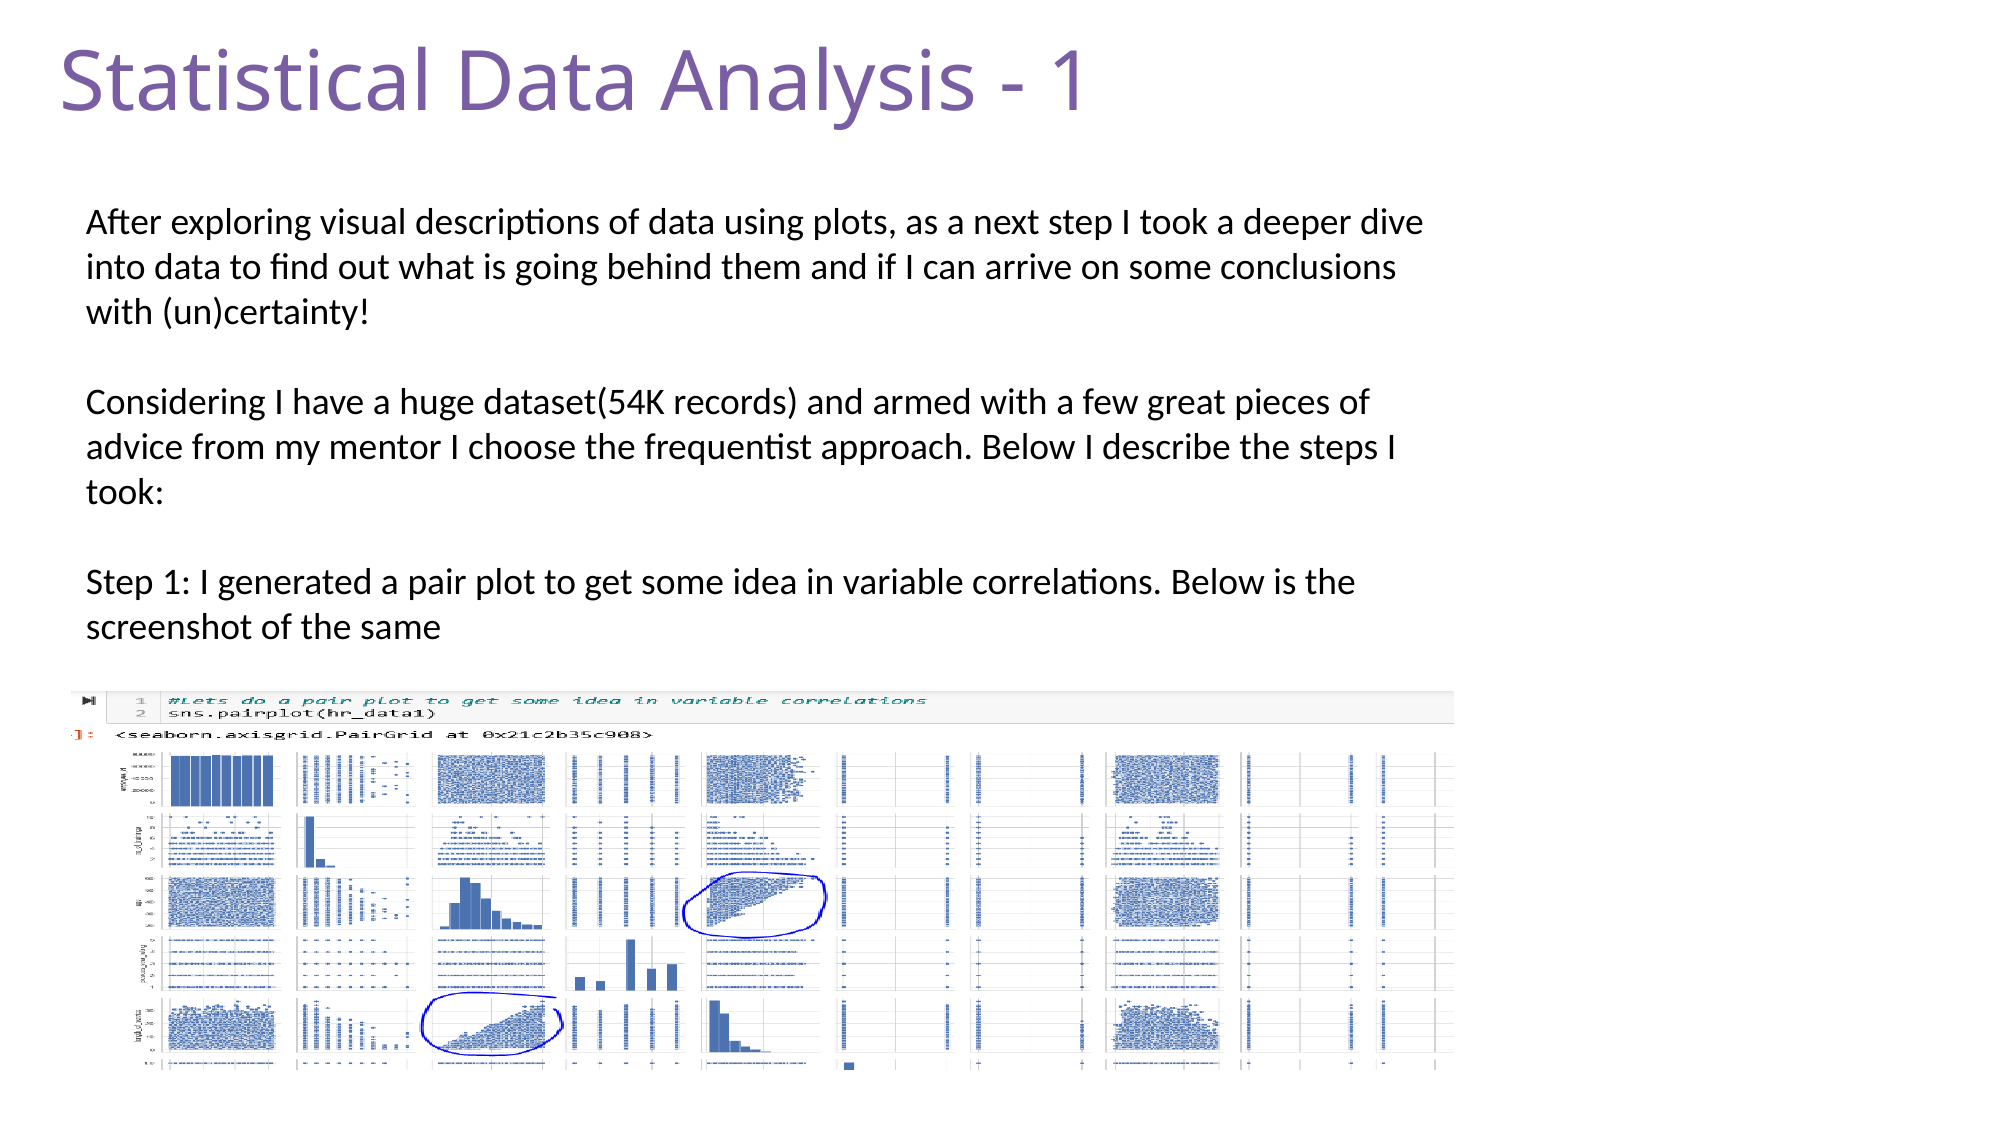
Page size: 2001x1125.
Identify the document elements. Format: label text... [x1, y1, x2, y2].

picture [70, 691, 1454, 1070]
text_box Statistical Data Analysis - 1 [45, 20, 1773, 144]
text_box After exploring visual descriptions of data using plots, as a next step I took a deeper dive into data to find out what is going behind them and if I can arrive on some conclusions with (un)certainty! Considering I have a huge dataset(54K records) and armed with a few great pieces of advice from my mentor I choose the frequentist approach. Below I describe the steps I took: Step 1: I generated a pair plot to get some idea in variable correlations. Below is the screenshot of the same [70, 189, 1454, 691]
